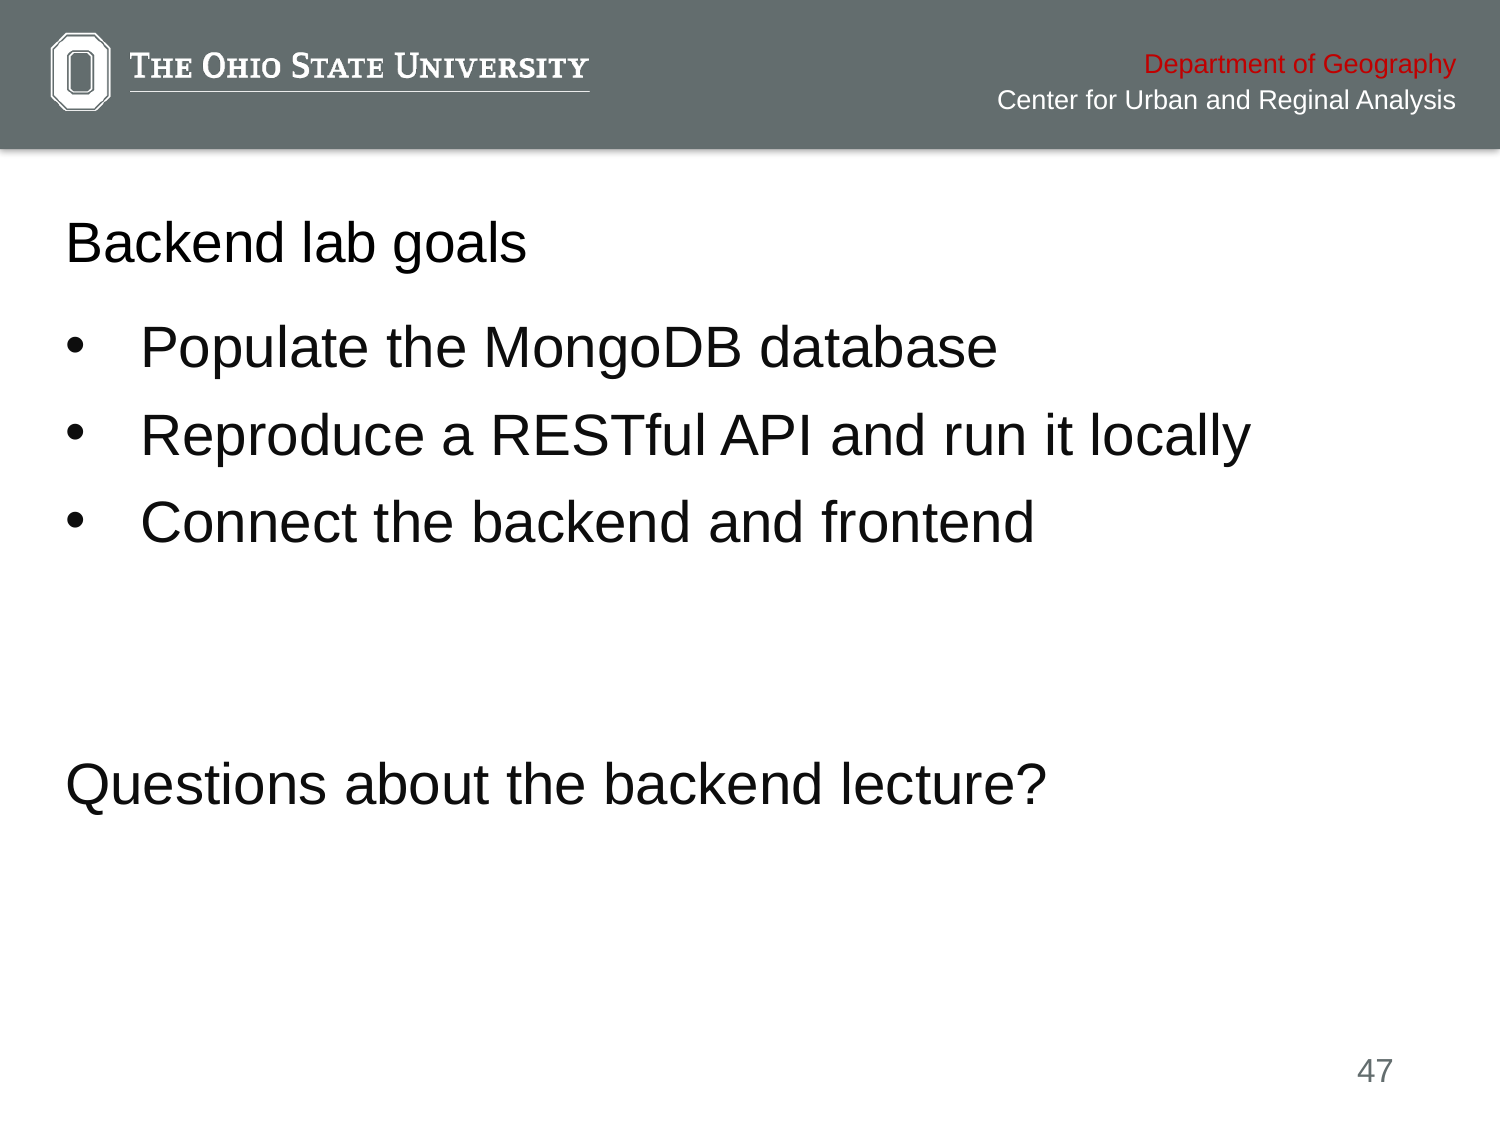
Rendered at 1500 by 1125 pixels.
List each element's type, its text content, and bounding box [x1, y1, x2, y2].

title Backend lab goals [50, 198, 1451, 282]
picture [50, 32, 590, 111]
list Populate the MongoDB database Reproduce a RESTful API and run it locally Connect the backend and frontend Questions about the backend lecture? [50, 284, 1451, 1010]
